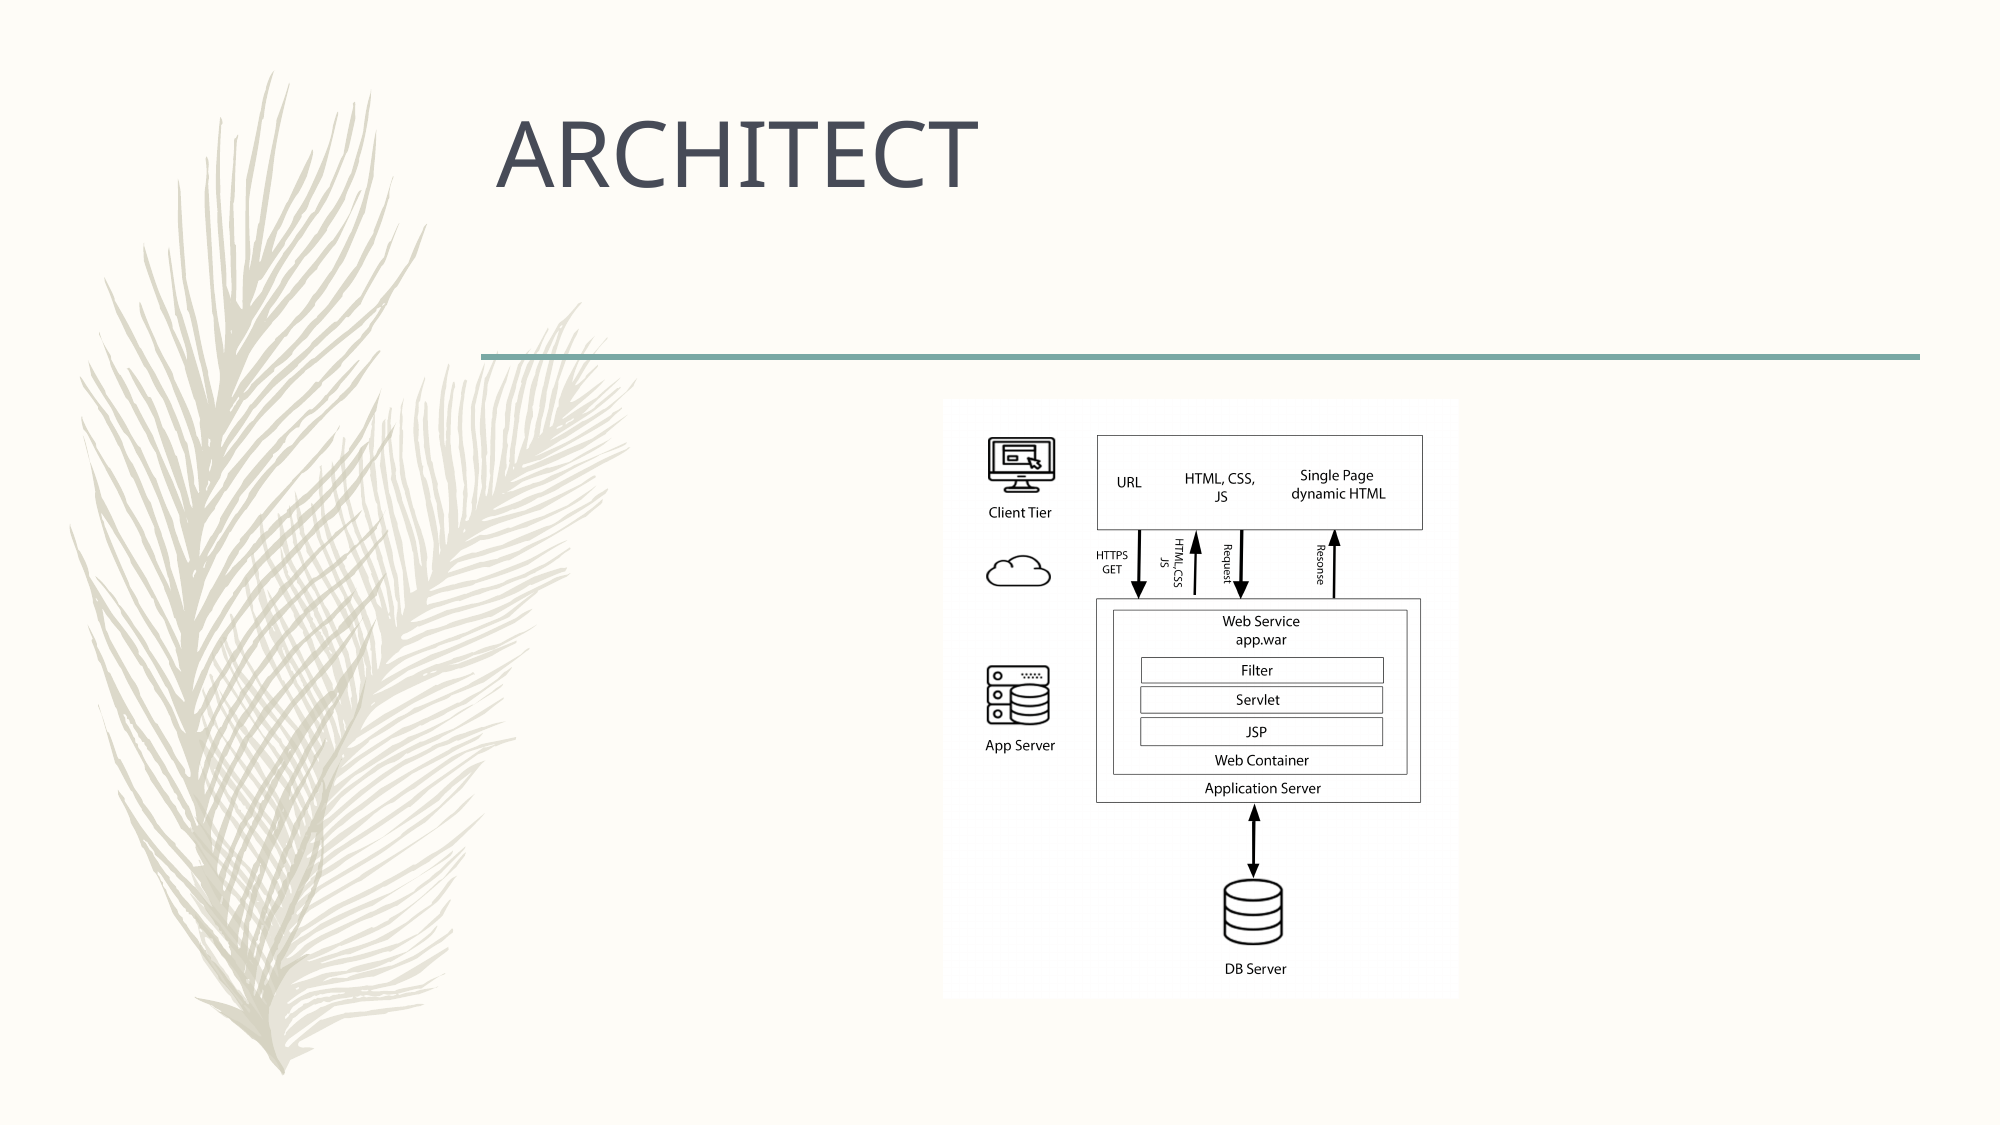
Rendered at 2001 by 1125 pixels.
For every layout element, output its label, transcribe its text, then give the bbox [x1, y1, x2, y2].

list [942, 399, 1459, 1000]
title ARCHITECT [481, 93, 1920, 350]
